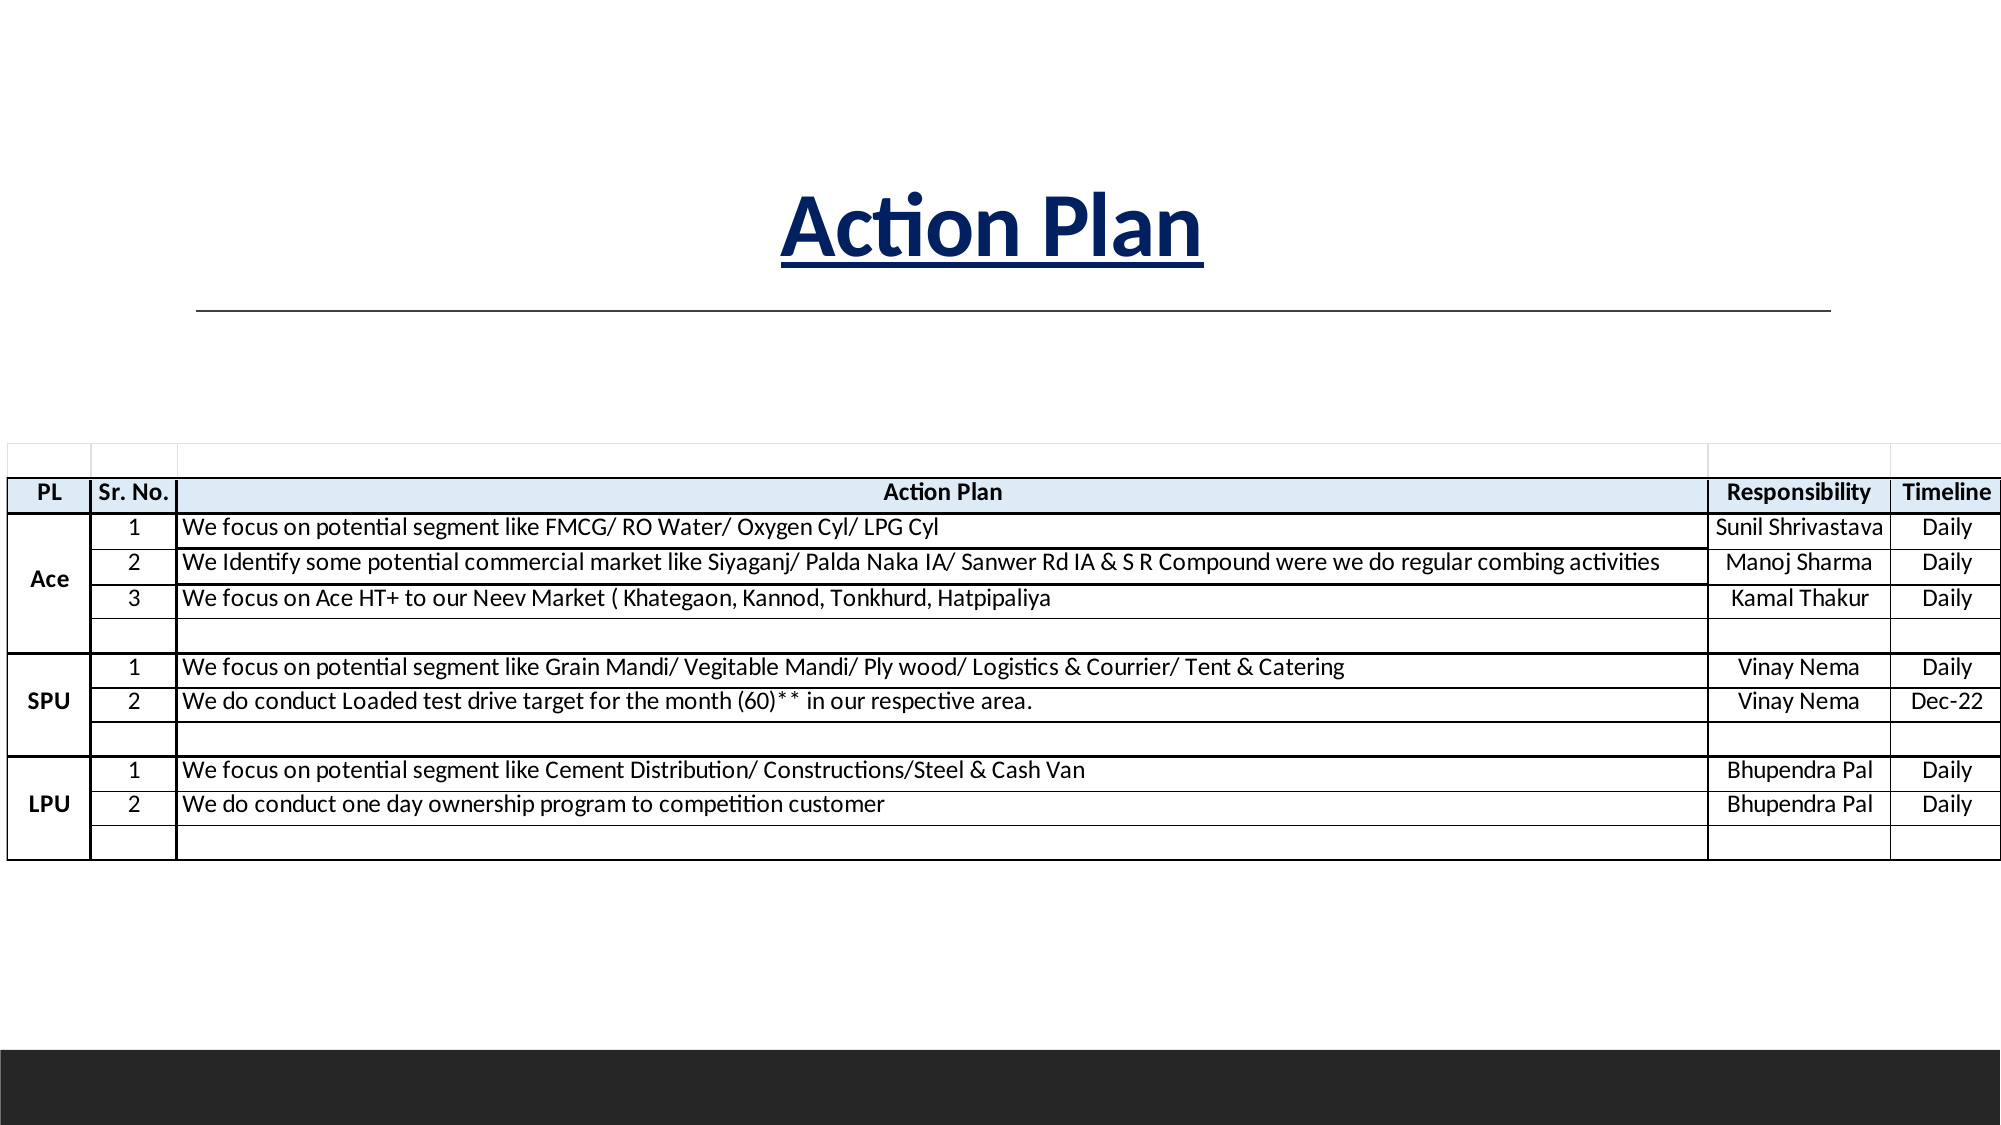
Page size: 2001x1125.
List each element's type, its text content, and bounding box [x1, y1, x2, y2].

title Action Plan [180, 47, 1830, 285]
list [6, 442, 2000, 863]
